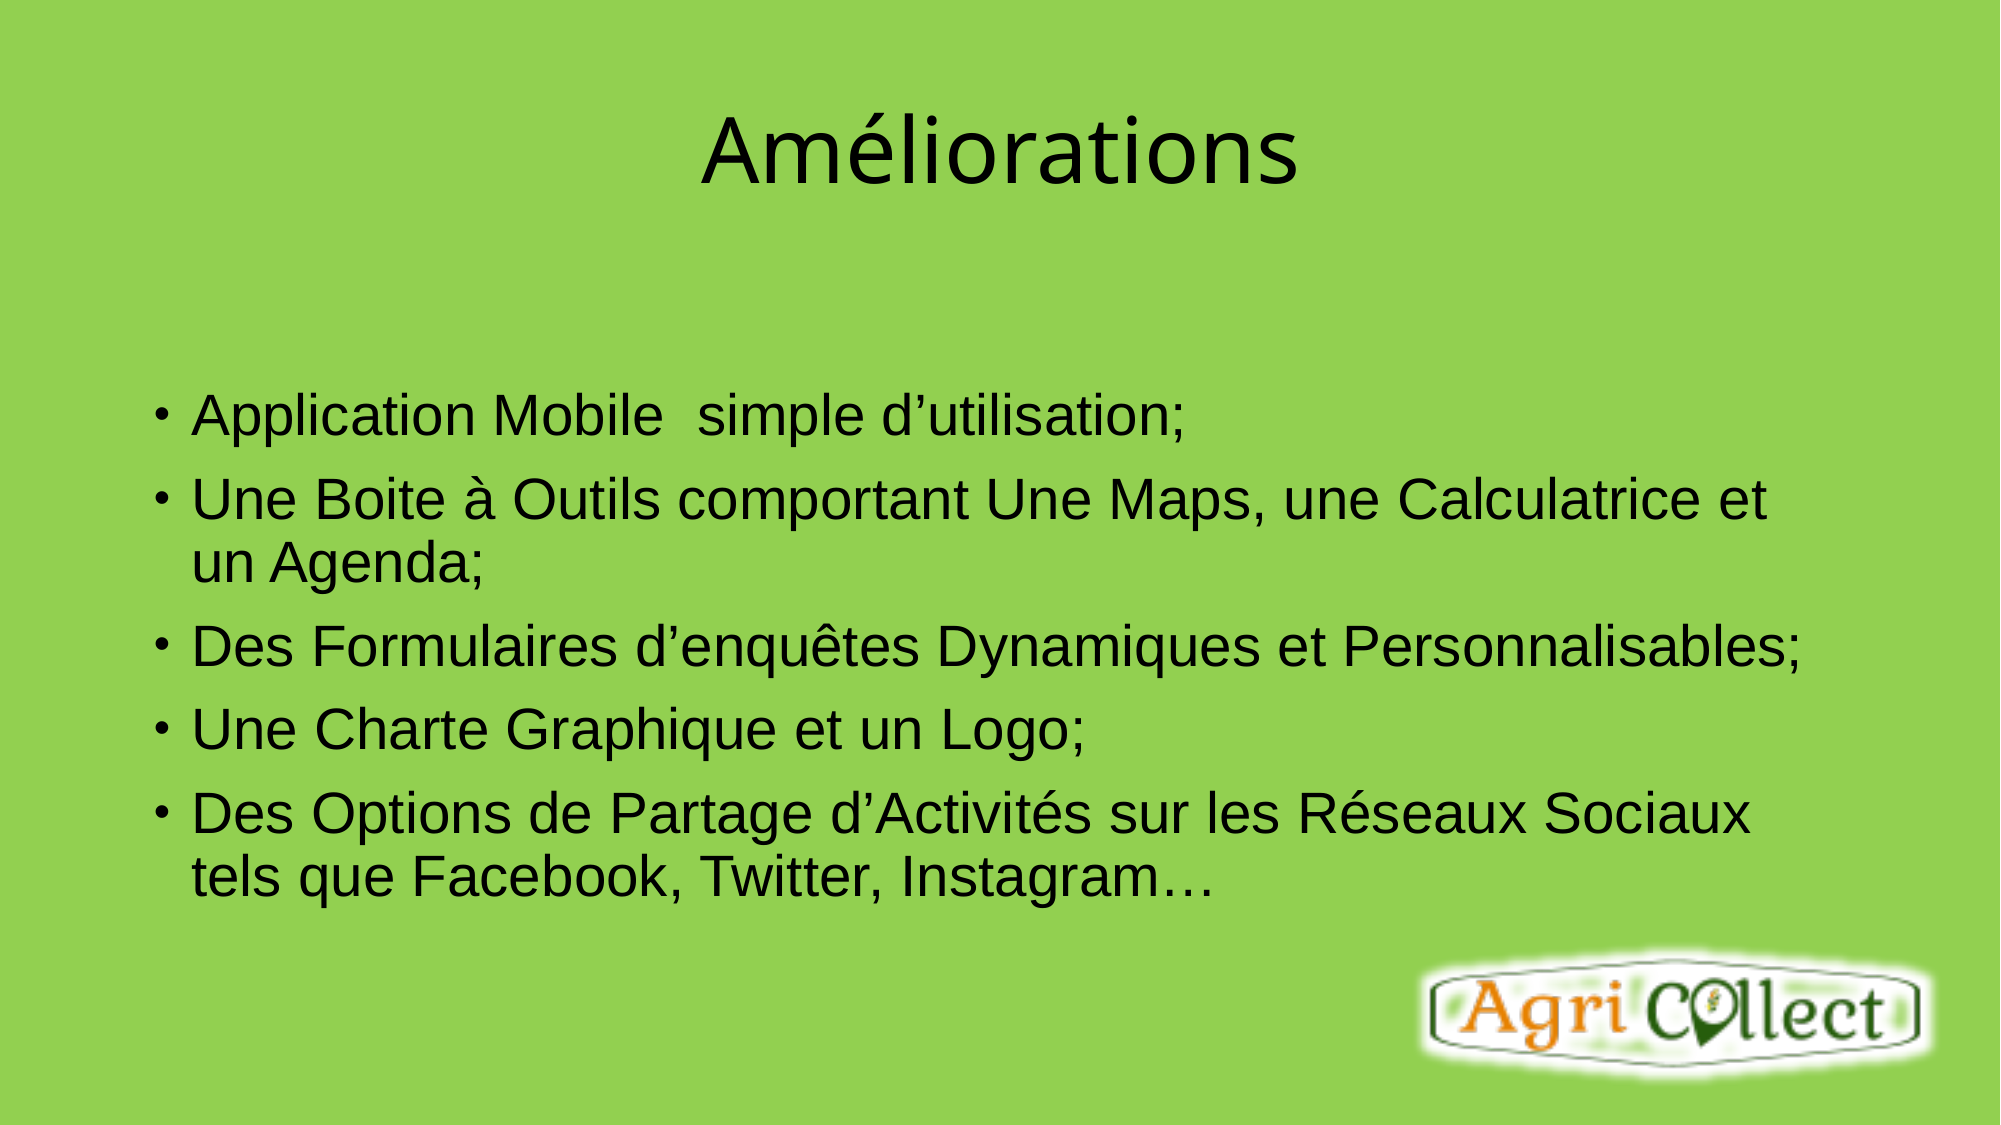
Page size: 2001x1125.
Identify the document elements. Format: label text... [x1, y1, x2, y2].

picture [1404, 742, 1948, 1125]
title Améliorations [138, 60, 1864, 248]
list Application Mobile simple d’utilisation; Une Boite à Outils comportant Une Maps, une Calculatrice et un Agenda; Des Formulaires d’enquêtes Dynamiques et Personnalisables; Une Charte Graphique et un Logo; Des Options de Partage d’Activités sur les Réseaux Sociaux tels que Facebook, Twitter, Instagram… [138, 286, 1864, 1014]
